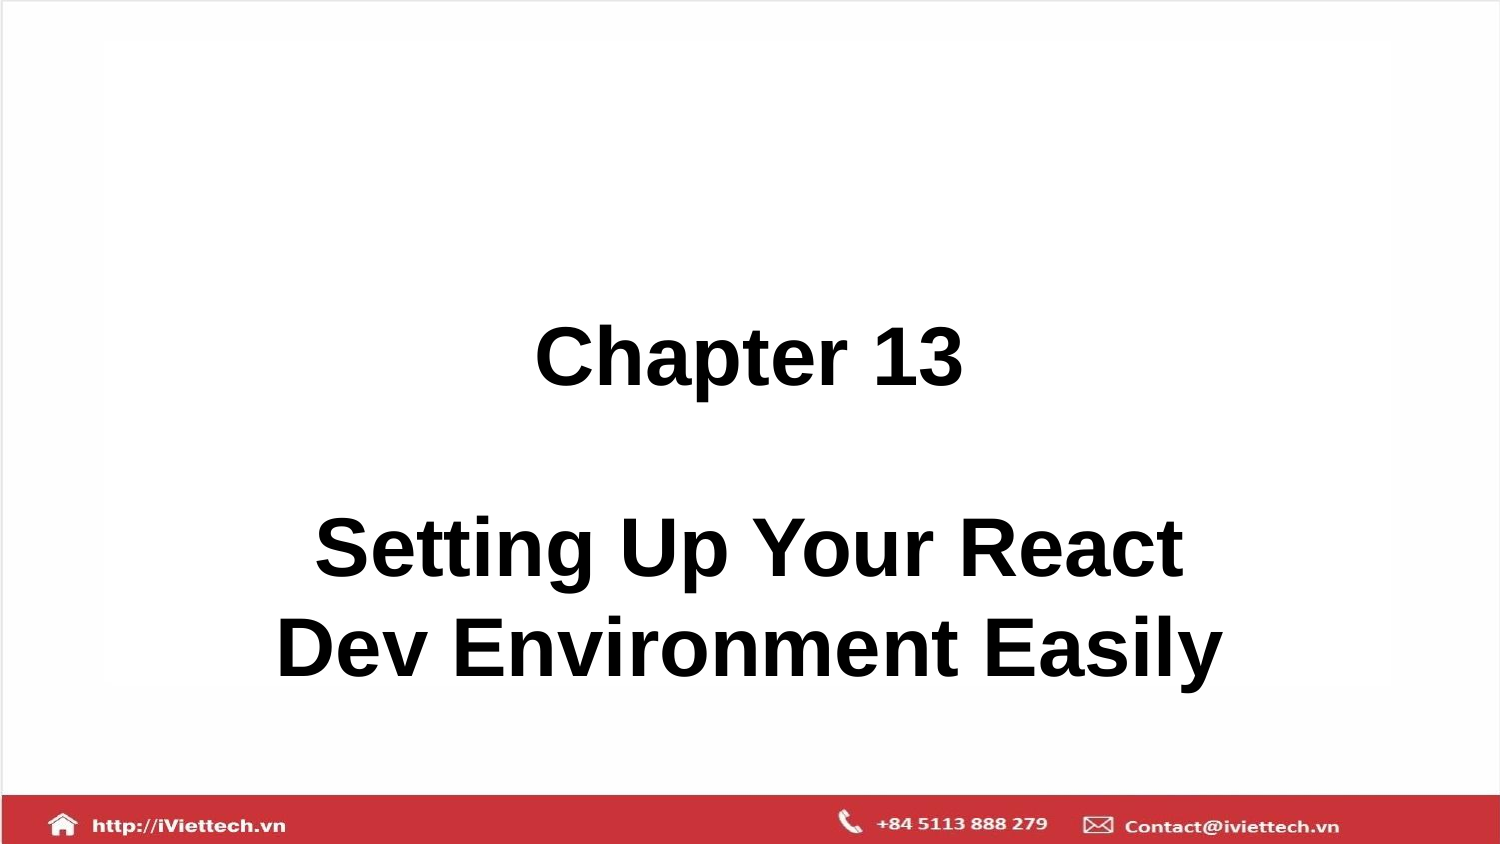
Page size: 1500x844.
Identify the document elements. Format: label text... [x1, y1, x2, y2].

picture [0, 0, 1500, 844]
title Chapter 13 [112, 262, 1388, 443]
subtitle Setting Up Your React Dev Environment Easily [225, 478, 1275, 694]
